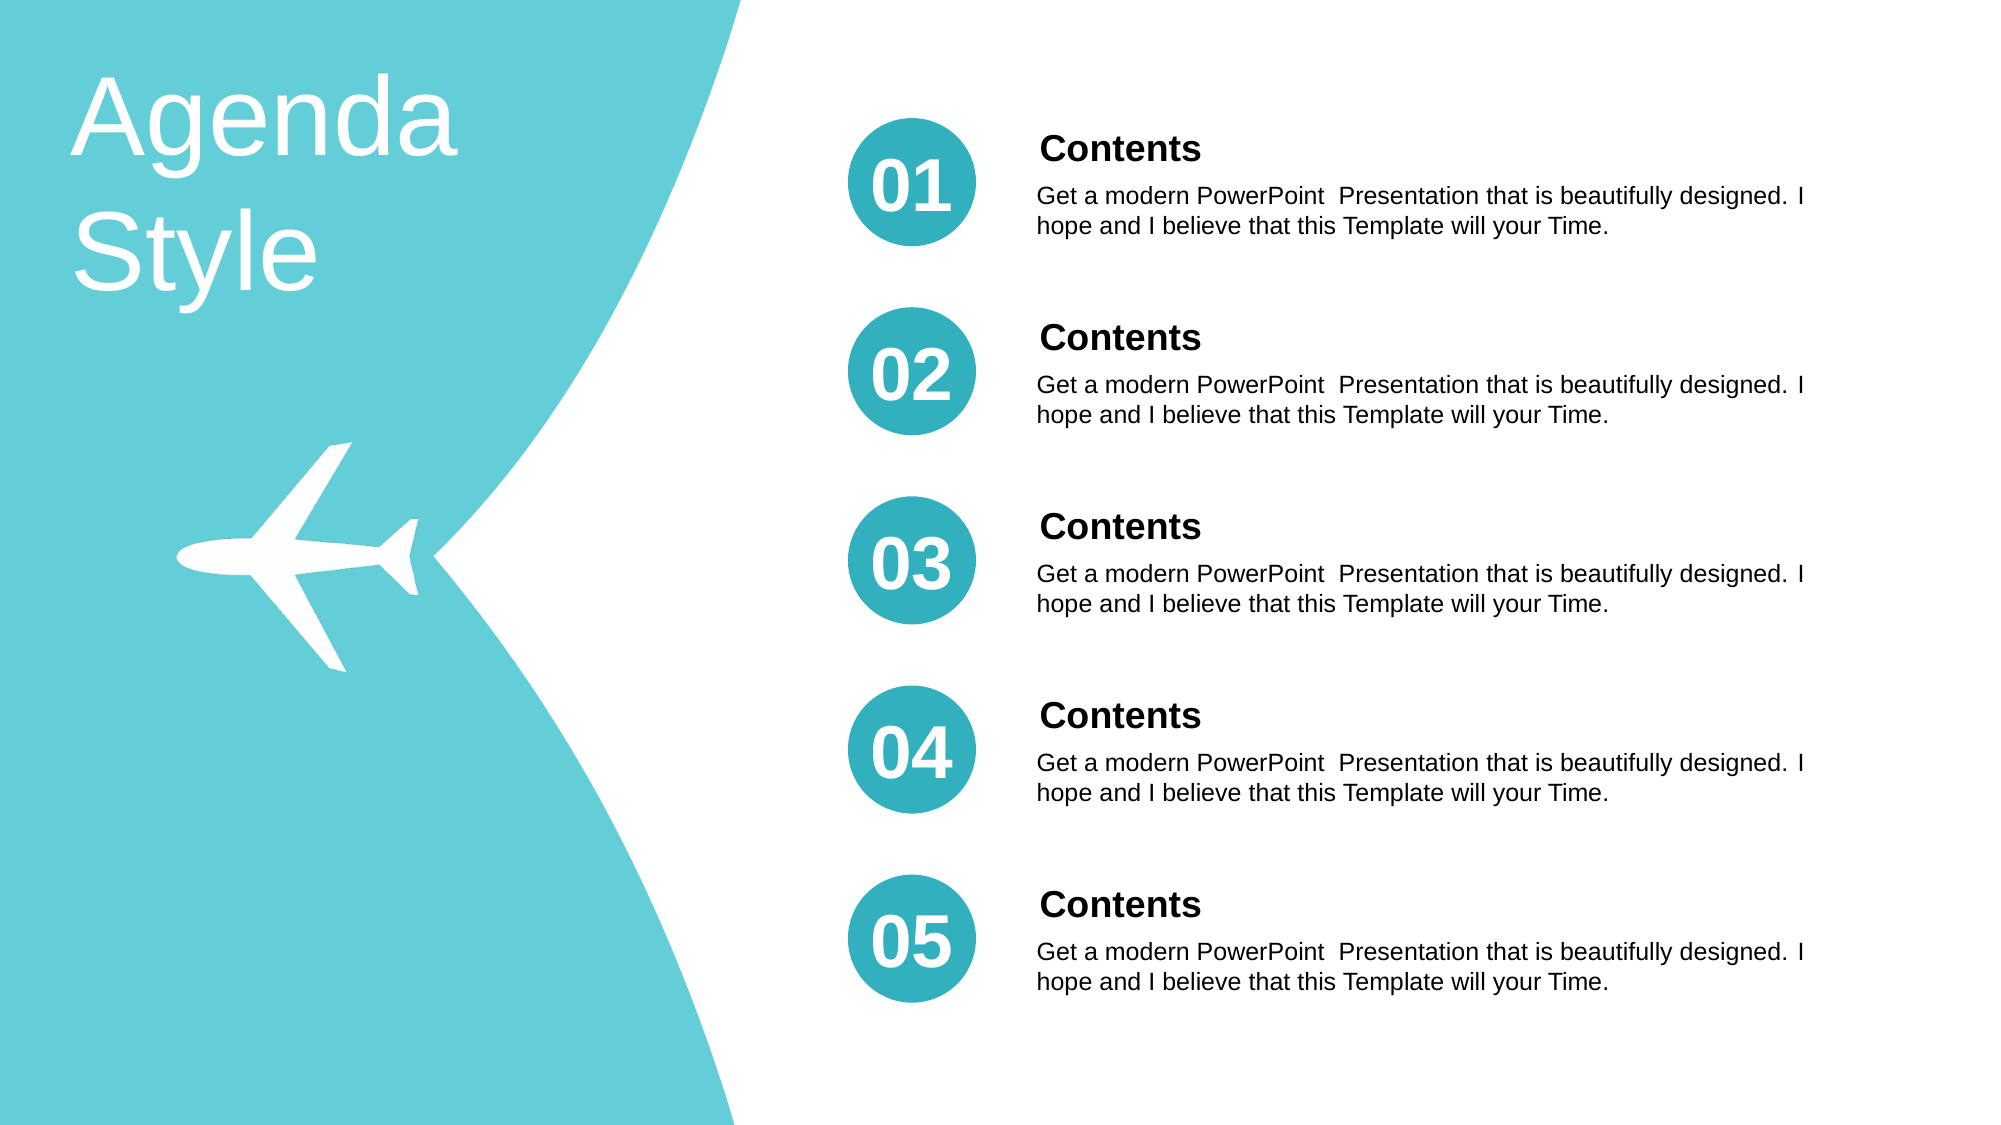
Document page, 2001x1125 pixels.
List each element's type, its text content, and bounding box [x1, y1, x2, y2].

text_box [833, 683, 1863, 816]
picture [177, 435, 419, 678]
text_box Agenda Style [55, 35, 630, 320]
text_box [833, 116, 1863, 248]
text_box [833, 494, 1863, 627]
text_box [833, 305, 1863, 437]
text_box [833, 872, 1863, 1005]
text_box [432, 0, 2000, 1125]
